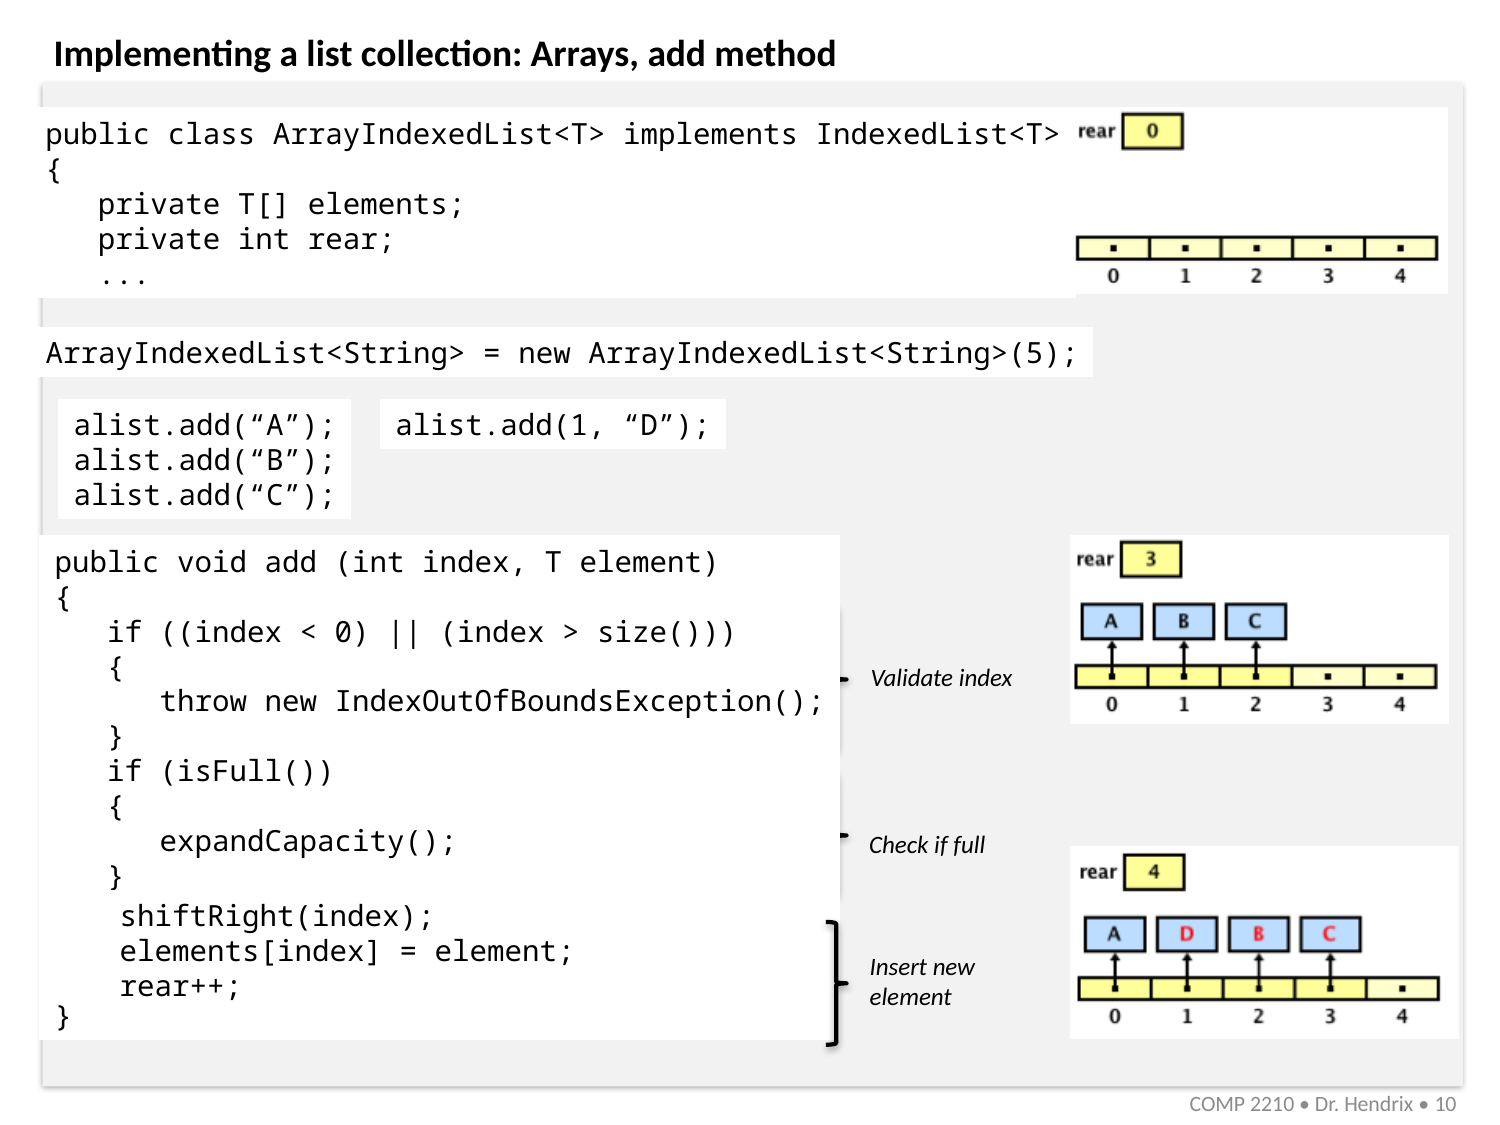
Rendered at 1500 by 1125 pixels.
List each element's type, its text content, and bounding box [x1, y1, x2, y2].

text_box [825, 921, 995, 1046]
picture [1070, 535, 1450, 724]
picture [1070, 107, 1448, 295]
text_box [825, 773, 1005, 898]
text_box shiftRight(index); elements[index] = element; rear++; [104, 890, 590, 1010]
picture [1070, 846, 1459, 1040]
text_box ArrayIndexedList<String> = new ArrayIndexedList<String>(5); [30, 327, 1093, 377]
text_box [825, 606, 1033, 753]
text_box alist.add(1, “D”); [380, 399, 726, 449]
text_box public void add (int index, T element) { if ((index < 0) || (index > size())) { throw new IndexOutOfBoundsException(); } if (isFull()) { expandCapacity(); } } [39, 535, 840, 1040]
text_box public class ArrayIndexedList<T> implements IndexedList<T> { private T[] elements; private int rear; ... [30, 107, 1069, 298]
text_box alist.add(“A”); alist.add(“B”); alist.add(“C”); [58, 399, 351, 519]
text_box Implementing a list collection: Arrays, add method [38, 21, 853, 81]
